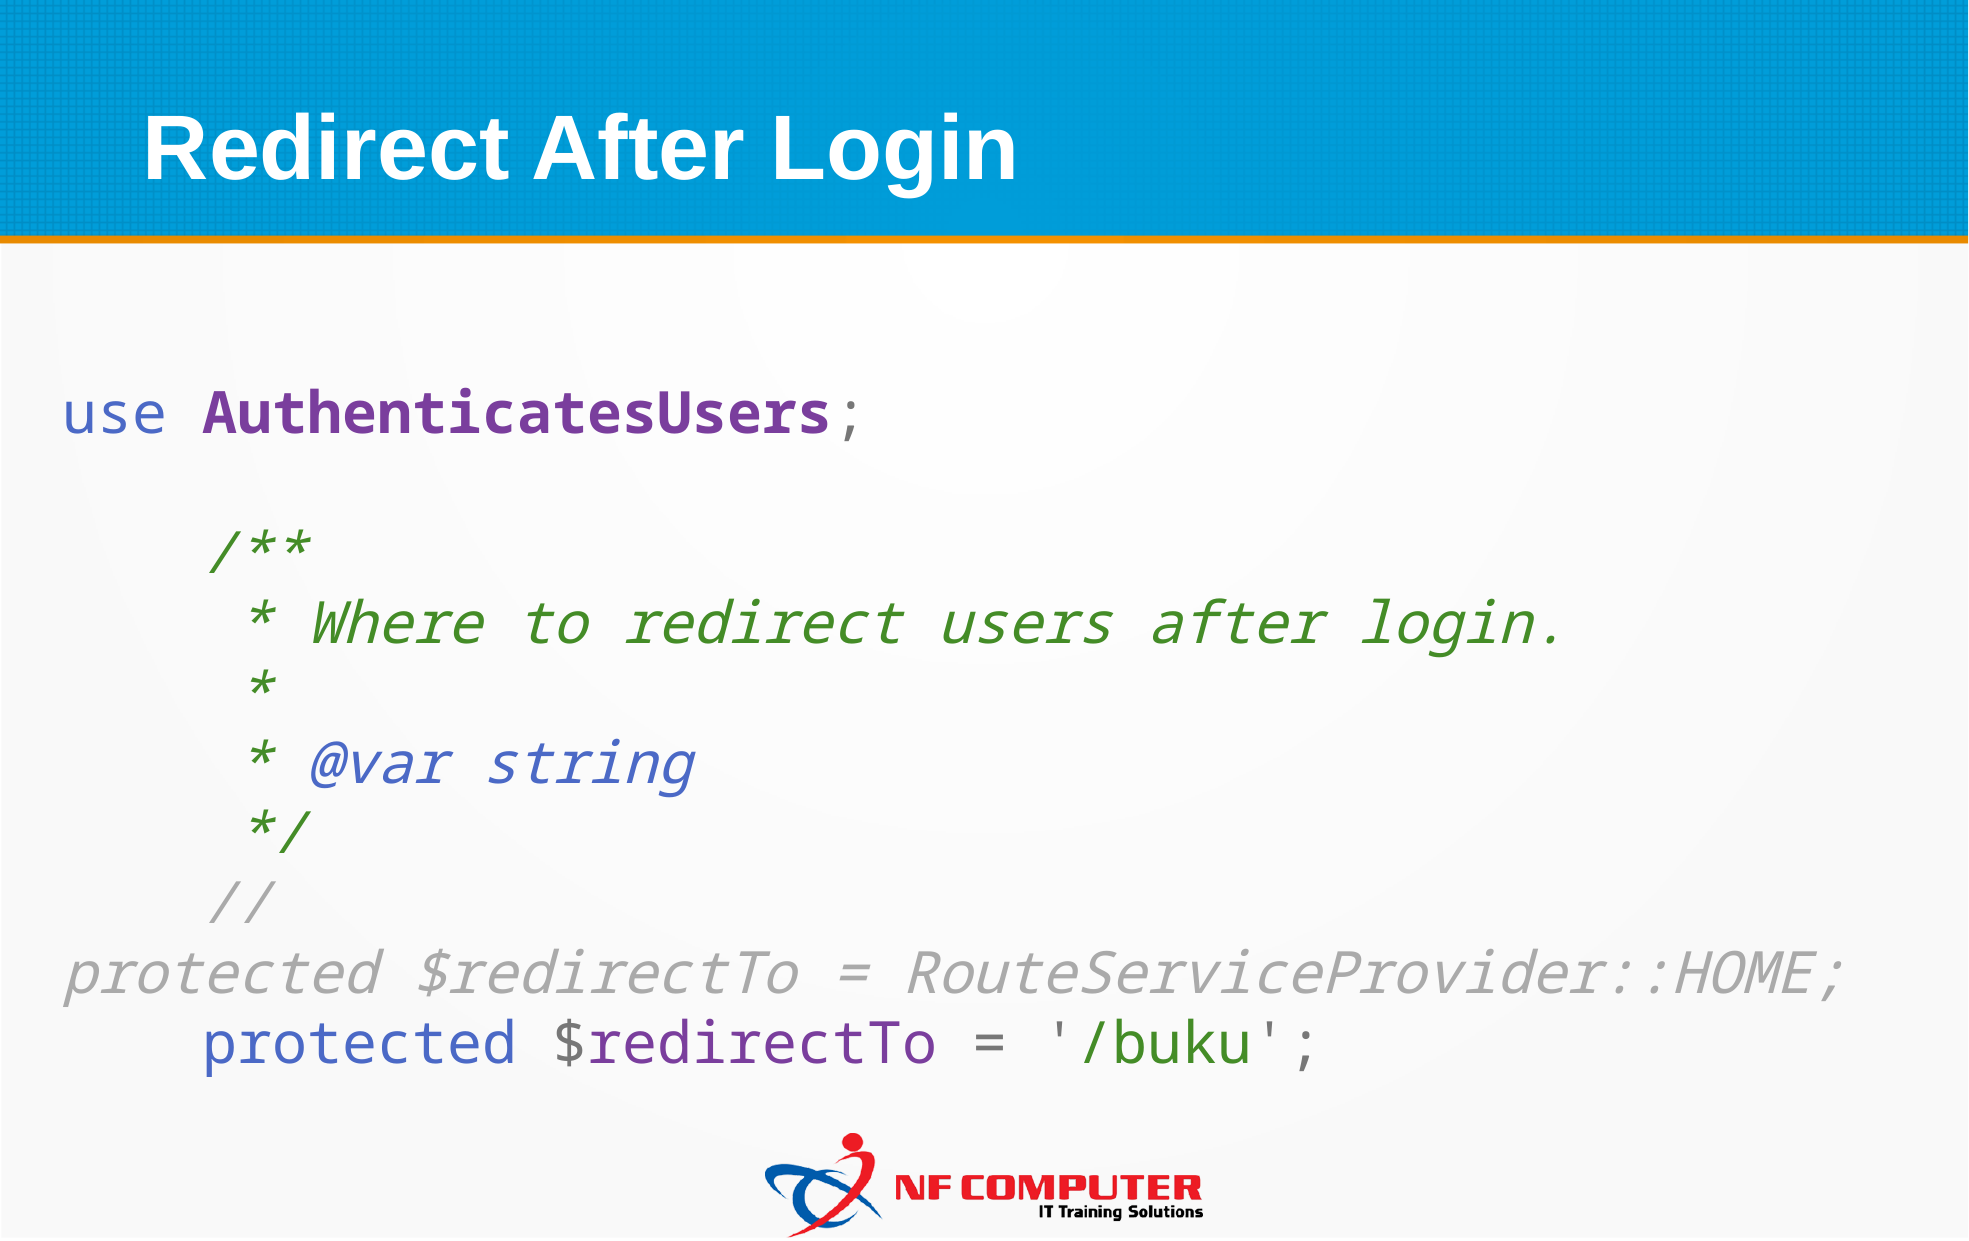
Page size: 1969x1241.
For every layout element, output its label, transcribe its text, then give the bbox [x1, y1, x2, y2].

picture [0, 236, 1969, 1241]
text_box Redirect After Login [128, 80, 1036, 206]
text_box use AuthenticatesUsers; /** * Where to redirect users after login. * * @var string */ //protected $redirectTo = RouteServiceProvider::HOME; protected $redirectTo = '/buku'; [47, 368, 1921, 1083]
text_box [98, 0, 1870, 207]
